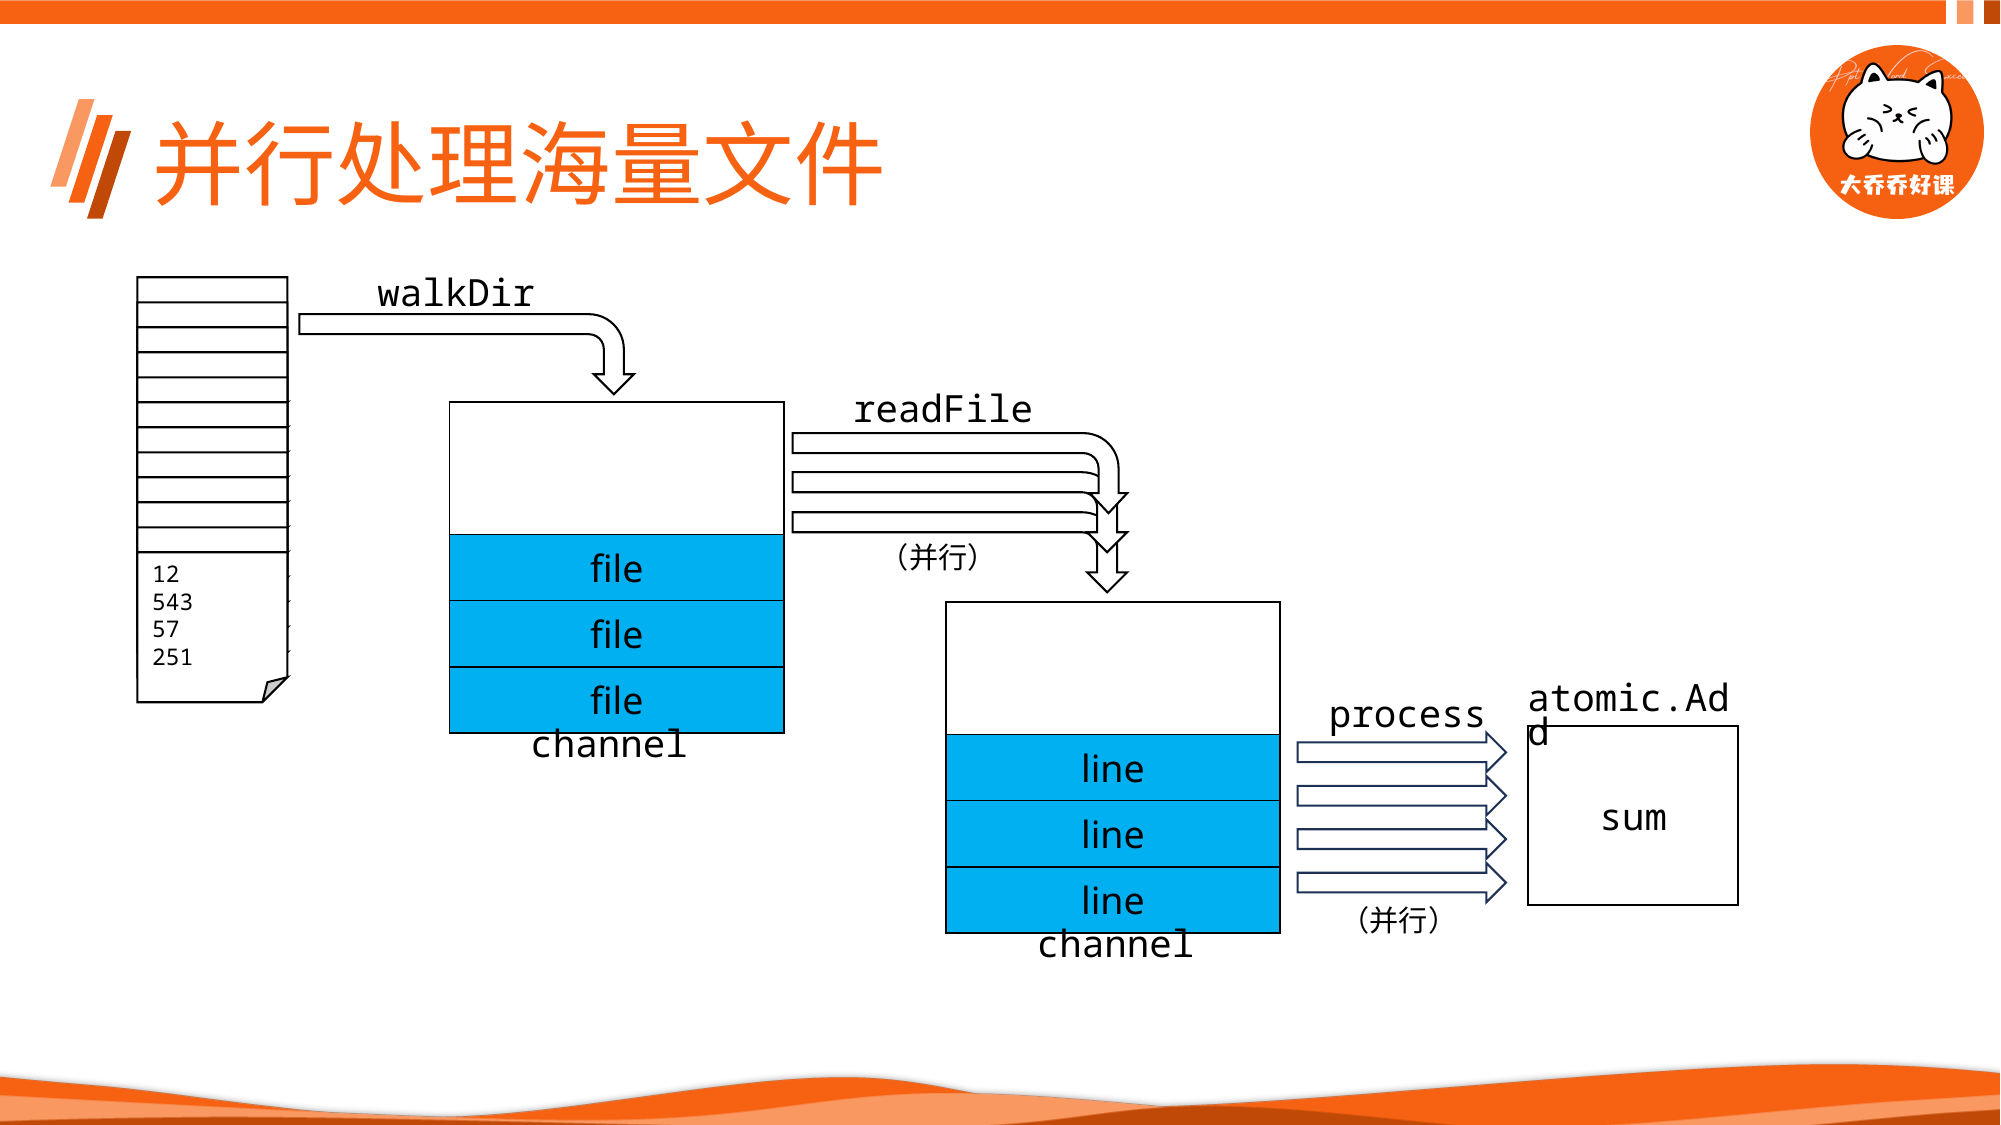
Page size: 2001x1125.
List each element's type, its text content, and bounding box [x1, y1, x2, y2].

table_cell line [947, 868, 1279, 932]
text_box channel [1022, 912, 1210, 972]
text_box [1084, 542, 1130, 594]
table_header [947, 603, 1279, 668]
table_cell [947, 668, 1279, 734]
text_box [136, 351, 289, 376]
text_box （并行） [865, 532, 1012, 582]
table_cell file [450, 668, 783, 732]
text_box [791, 471, 1097, 498]
table_cell line [947, 801, 1279, 866]
text_box [136, 326, 289, 351]
text_box [1296, 773, 1508, 817]
text_box [136, 501, 289, 526]
text_box 12 543 57 251 [136, 551, 291, 704]
text_box [136, 401, 289, 426]
text_box [136, 476, 289, 501]
text_box channel [515, 712, 703, 773]
title 并行处理海量文件 [137, 59, 1863, 278]
text_box [136, 276, 289, 301]
text_box sum [1527, 761, 1739, 906]
text_box [136, 301, 289, 326]
picture [0, 1053, 2000, 1125]
text_box [298, 313, 637, 396]
text_box [136, 376, 289, 401]
text_box process [1314, 683, 1512, 743]
picture [1849, 45, 1984, 219]
text_box [1296, 741, 1508, 774]
text_box [1296, 816, 1508, 861]
text_box [136, 426, 289, 451]
table_cell file [450, 535, 783, 600]
text_box [1296, 860, 1508, 905]
table_cell [450, 468, 783, 534]
text_box [136, 451, 289, 476]
text_box walkDir [362, 261, 550, 322]
text_box （并行） [1325, 894, 1473, 945]
table_header [450, 403, 783, 468]
text_box [791, 432, 1130, 515]
text_box [136, 526, 289, 551]
text_box atomic.Add [1512, 677, 1750, 761]
table_cell line [947, 735, 1279, 800]
table_cell file [450, 601, 783, 666]
text_box [791, 511, 1096, 535]
text_box [1084, 501, 1130, 554]
text_box readFile [838, 377, 1048, 438]
